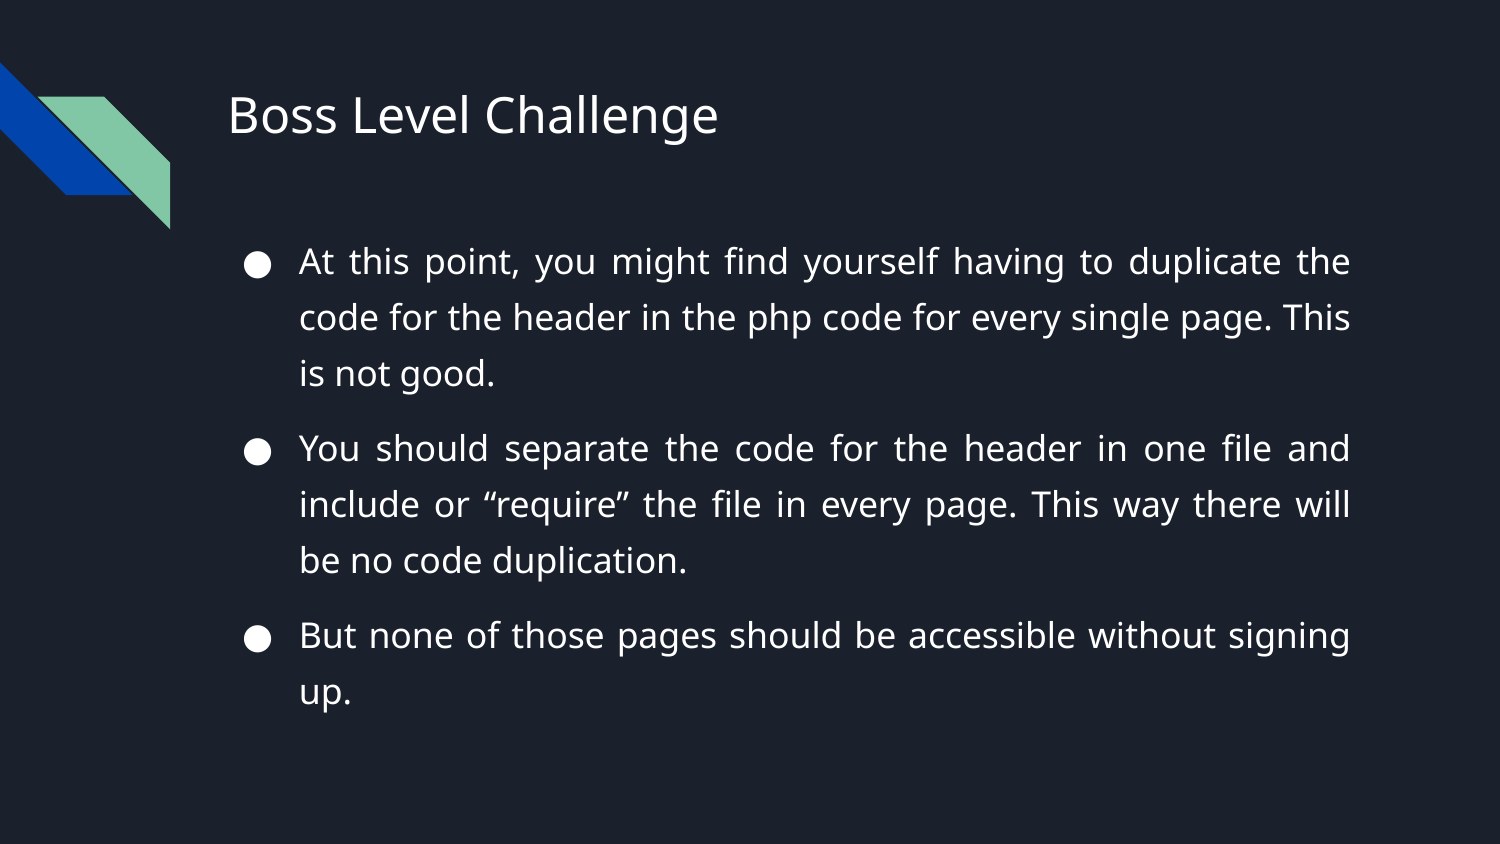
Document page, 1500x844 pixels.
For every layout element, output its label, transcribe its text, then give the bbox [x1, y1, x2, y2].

list At this point, you might find yourself having to duplicate the code for the header in the php code for every single page. This is not good. You should separate the code for the header in one file and include or “require” the file in every page. This way there will be no code duplication. But none of those pages should be accessible without signing up. [212, 214, 1368, 735]
title Boss Level Challenge [212, 64, 1368, 214]
